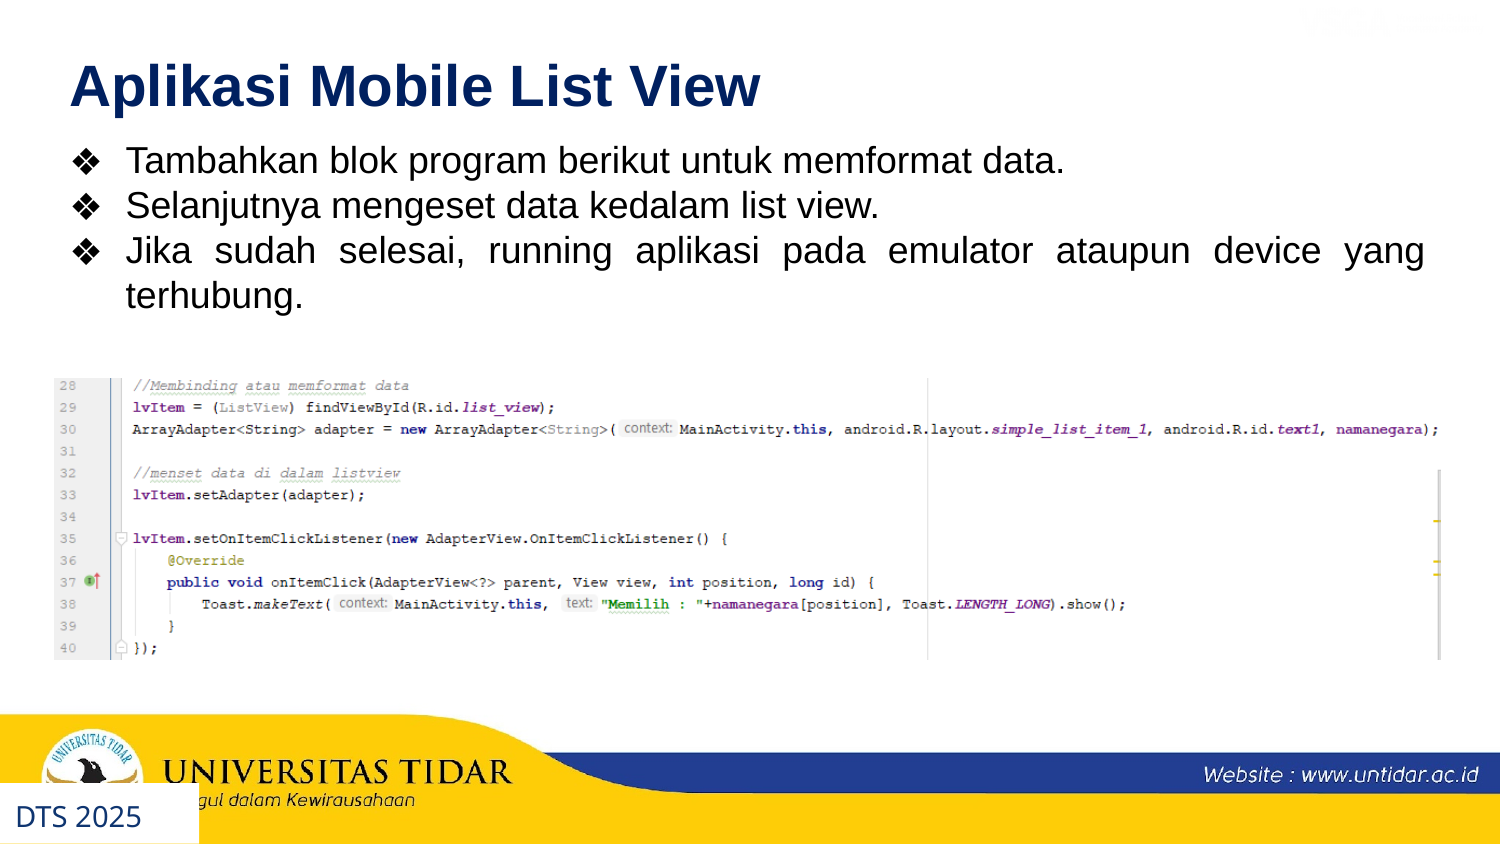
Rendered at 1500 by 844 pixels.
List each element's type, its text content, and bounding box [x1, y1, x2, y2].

text_box Aplikasi Mobile List View [54, 40, 982, 126]
text_box Tambahkan blok program berikut untuk memformat data. Selanjutnya mengeset data kedalam list view. Jika sudah selesai, running aplikasi pada emulator ataupun device yang terhubung. [54, 128, 1441, 324]
text_box DTS 2025 [0, 783, 200, 844]
picture [0, 0, 1500, 844]
